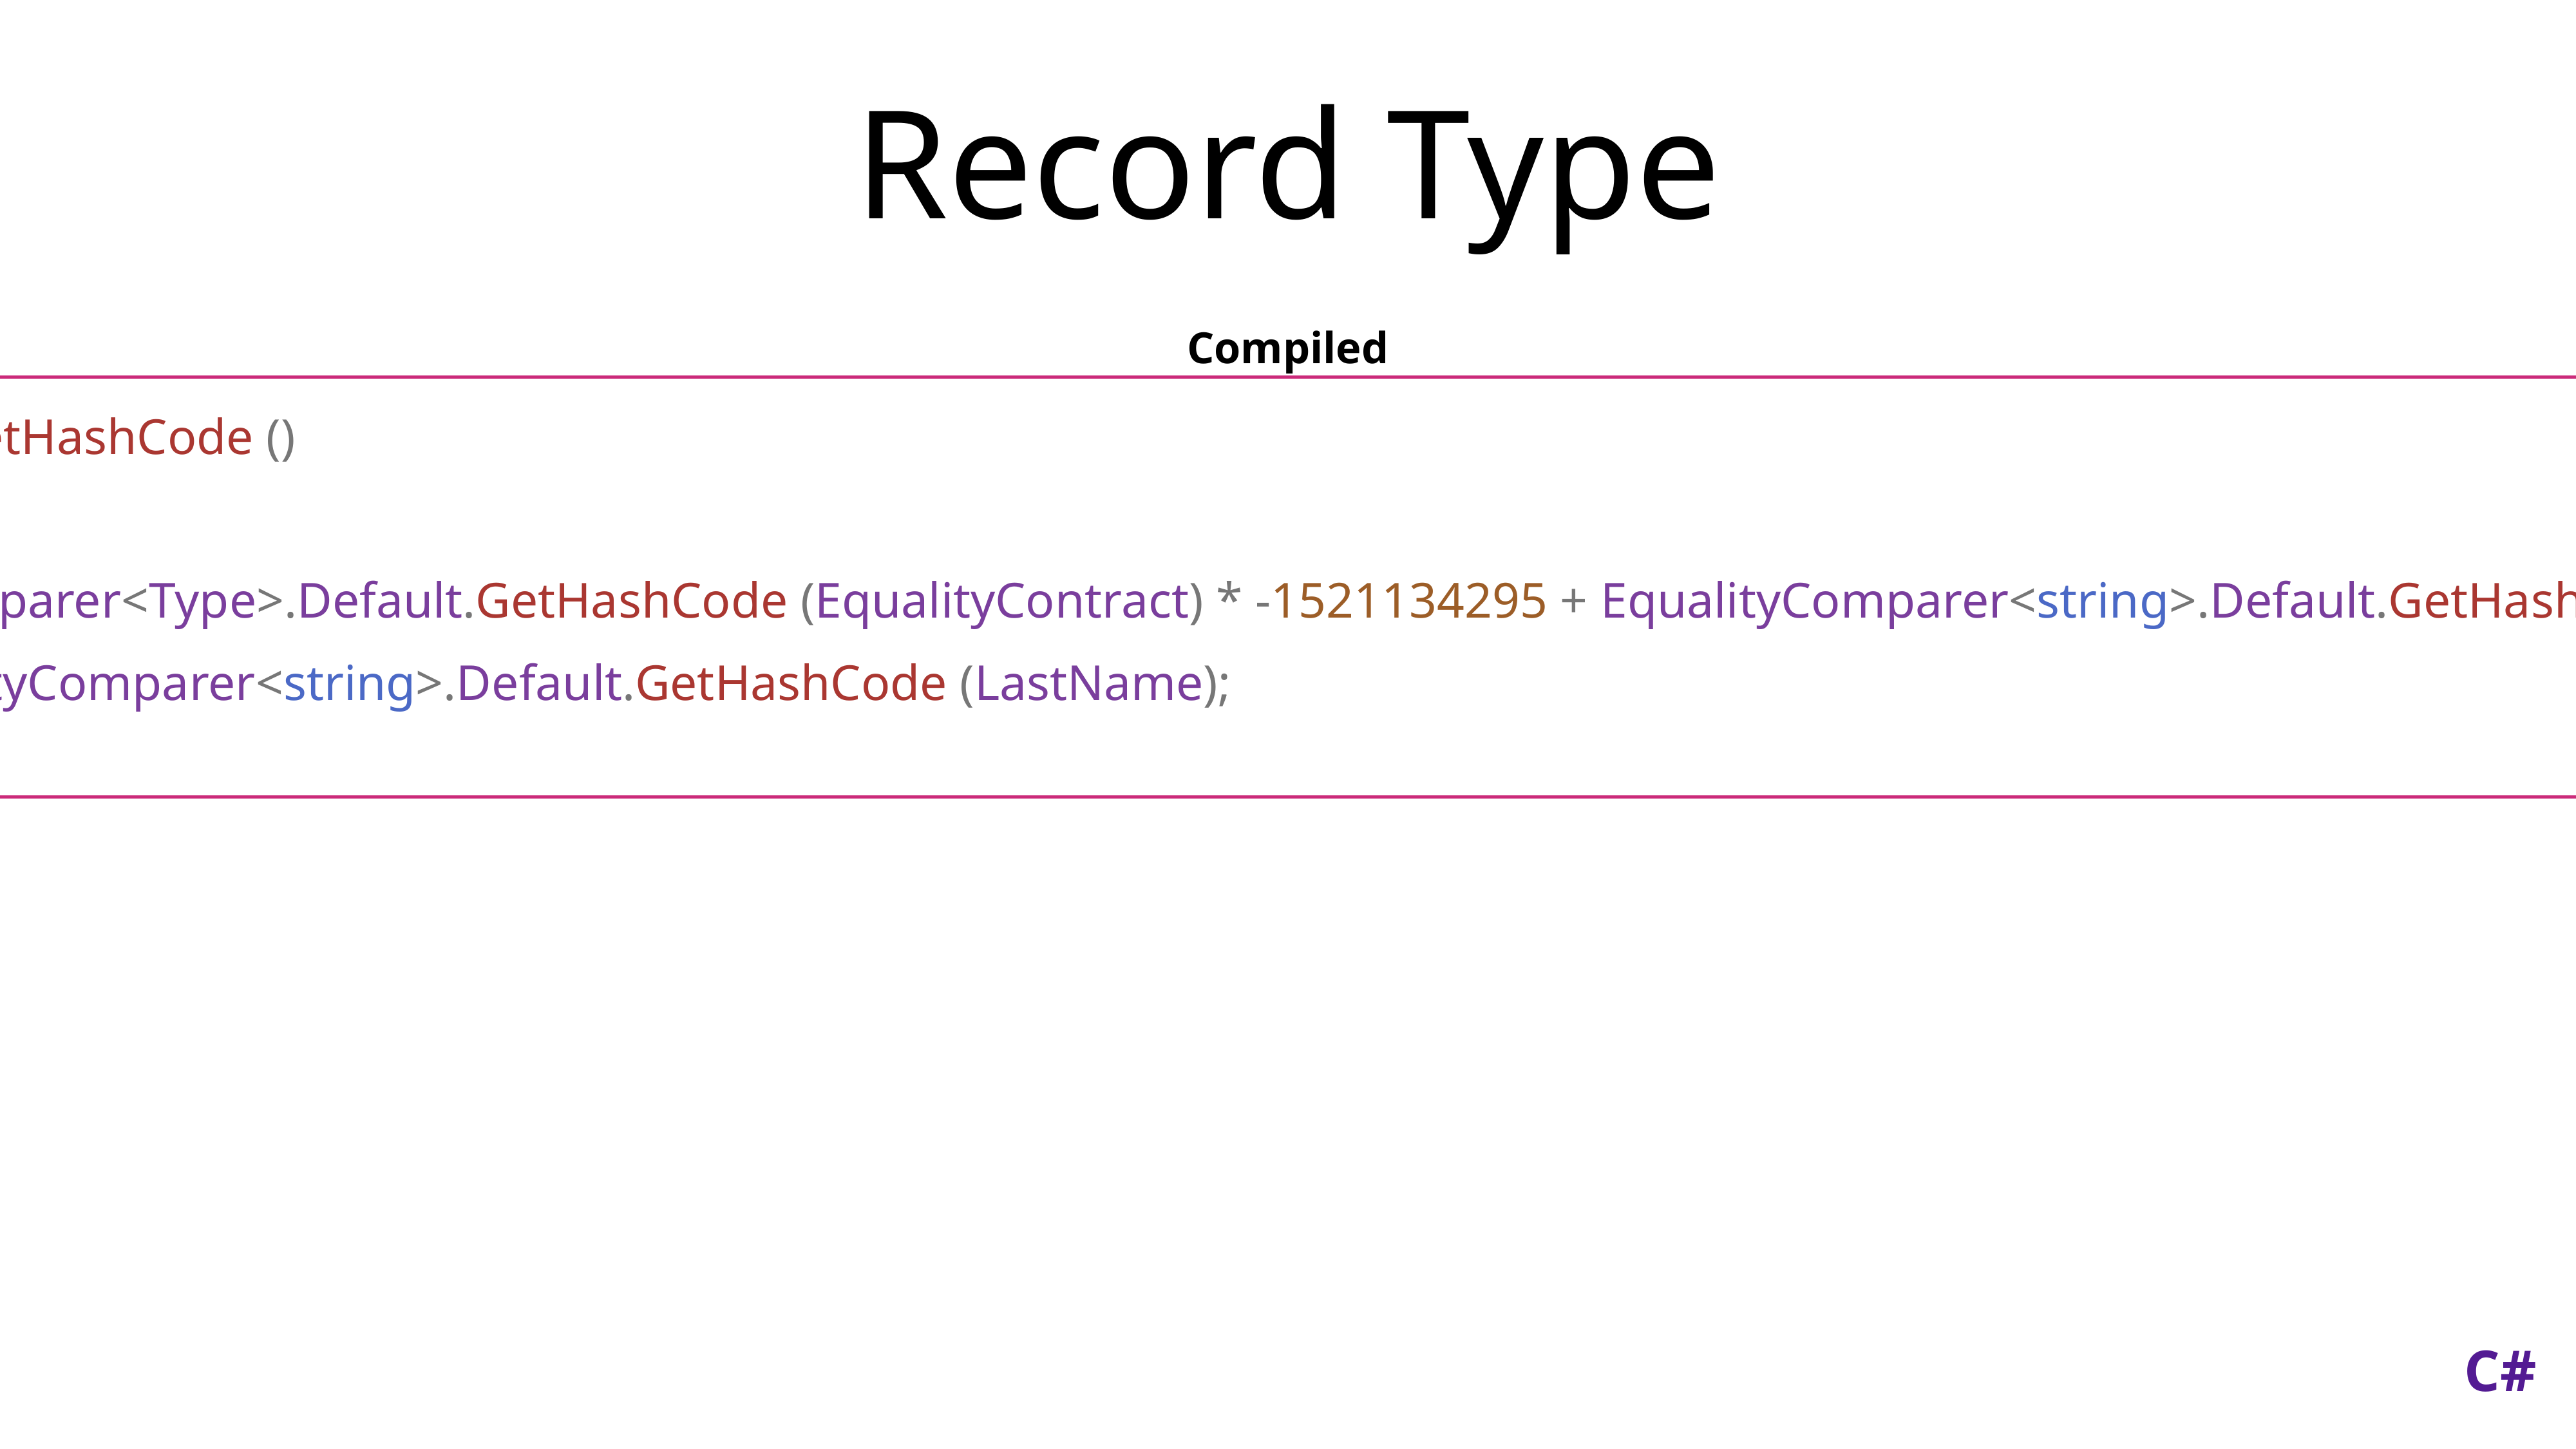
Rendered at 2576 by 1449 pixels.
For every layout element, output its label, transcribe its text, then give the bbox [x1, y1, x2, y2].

text_box C# [2459, 1329, 2543, 1408]
title Record Type [178, 37, 2398, 279]
text_box public override int GetHashCode () { return (EqualityComparer<Type>.Default.GetHashCode (EqualityContract) * -1521134295 + EqualityComparer<string>.Default.GetHashCode (FirstName)) * -1521134295 + EqualityComparer<string>.Default.GetHashCode (LastName); } [0, 377, 2576, 797]
text_box Compiled [1181, 315, 1395, 378]
